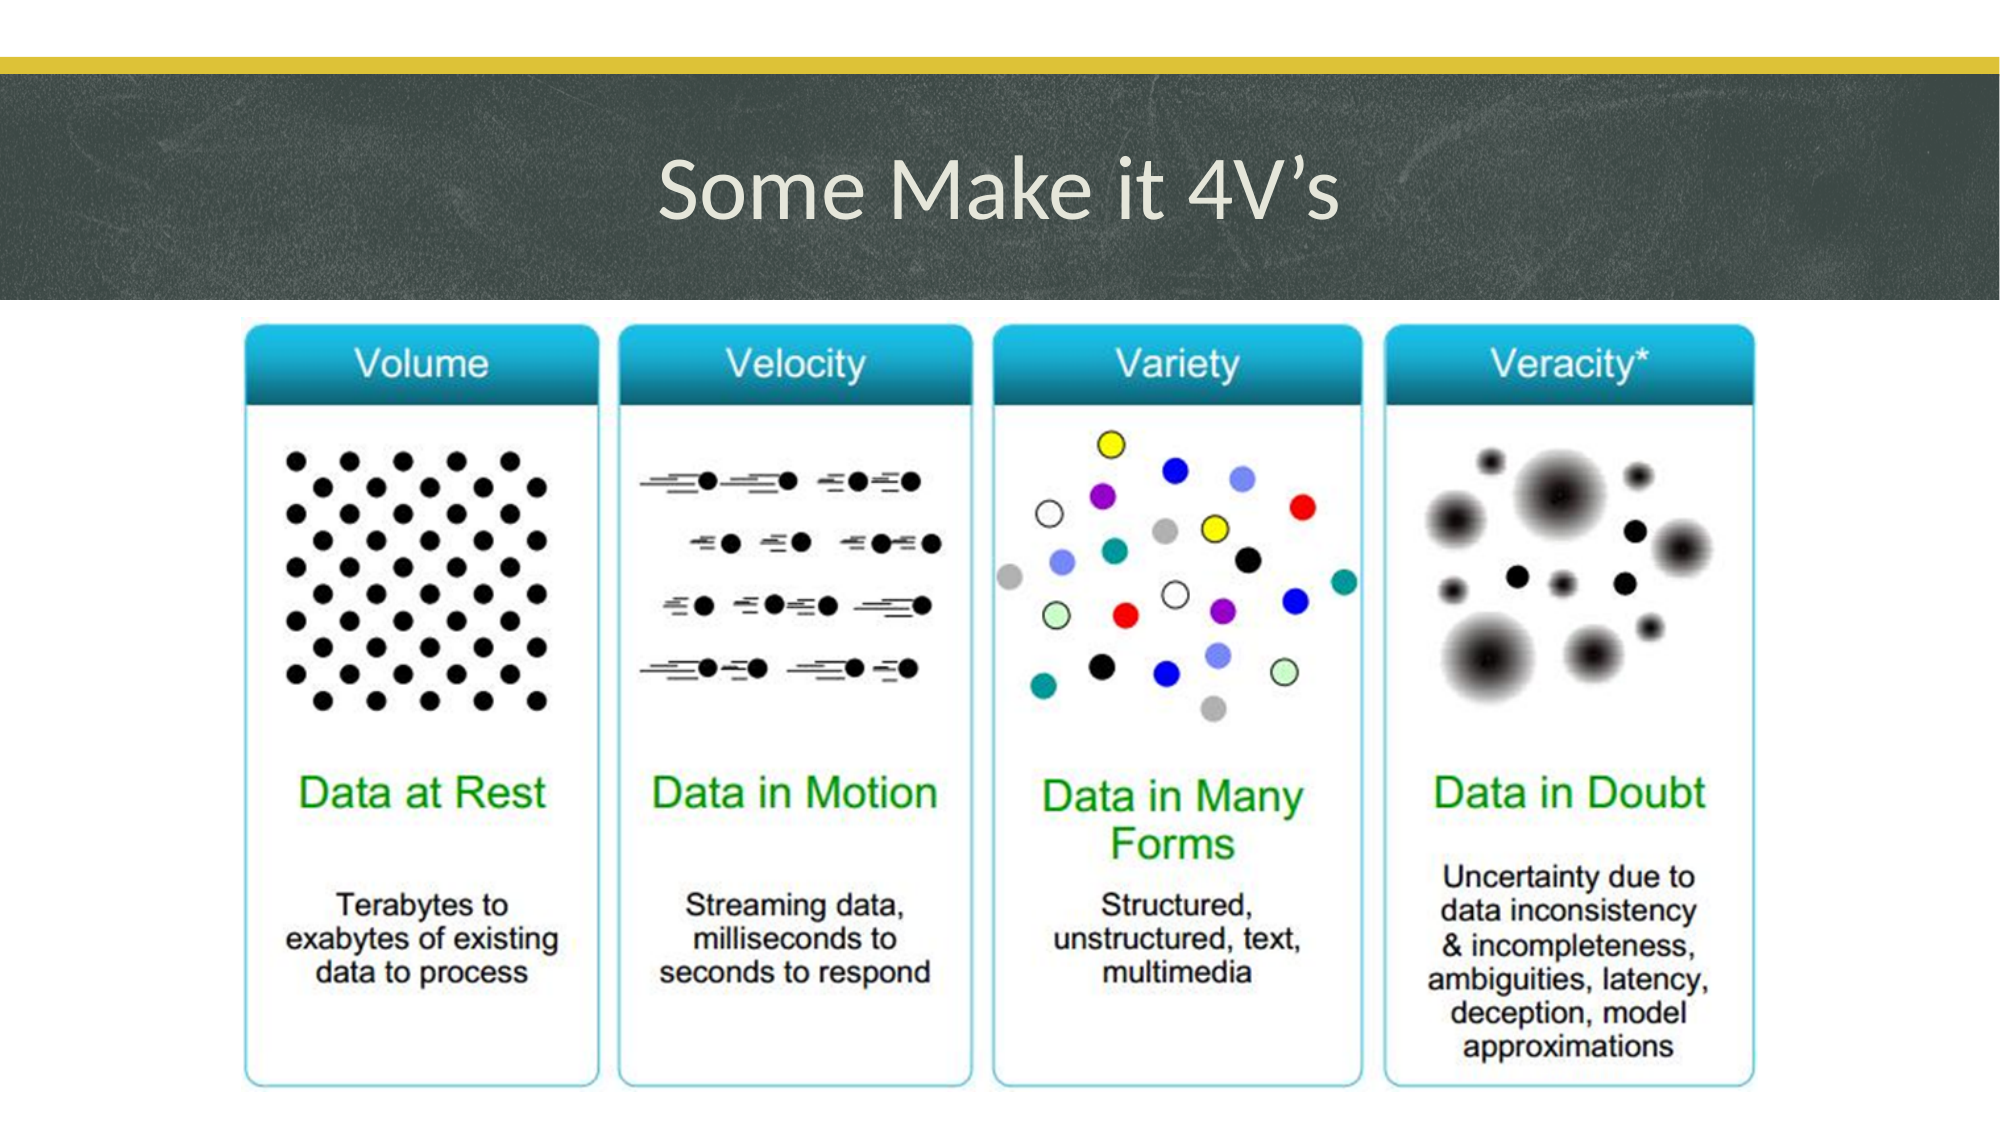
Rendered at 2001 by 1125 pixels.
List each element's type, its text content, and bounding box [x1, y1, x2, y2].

title Some Make it 4V’s [210, 76, 1790, 300]
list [241, 317, 1758, 1093]
picture [0, 74, 2000, 300]
